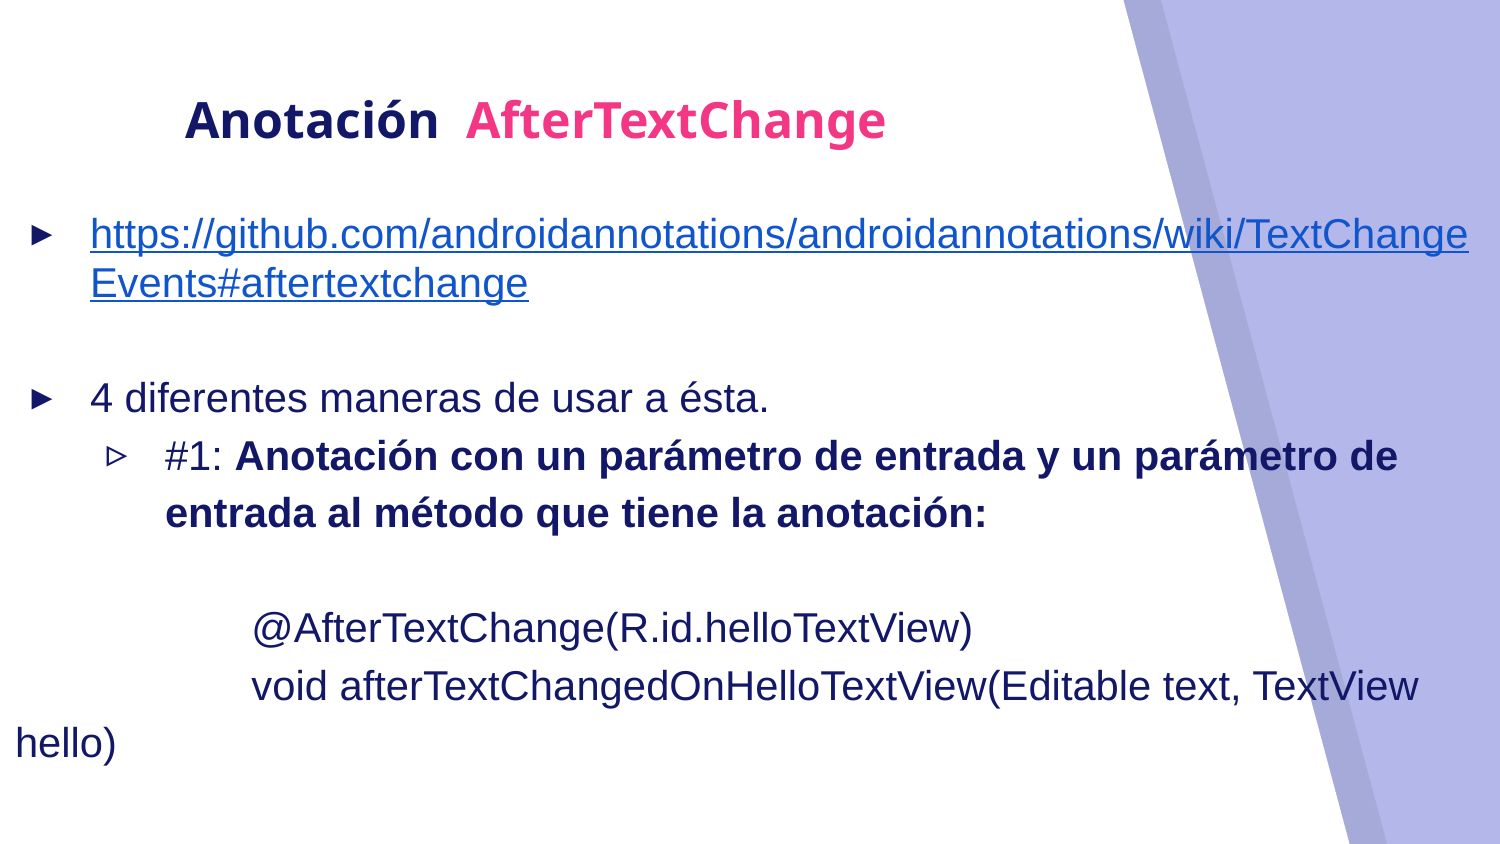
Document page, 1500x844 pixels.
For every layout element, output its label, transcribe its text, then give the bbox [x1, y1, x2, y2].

list https://github.com/androidannotations/androidannotations/wiki/TextChangeEvents#aftertextchange 4 diferentes maneras de usar a ésta. #1: Anotación con un parámetro de entrada y un parámetro de entrada al método que tiene la anotación: @AfterTextChange(R.id.helloTextView) void afterTextChangedOnHelloTextView(Editable text, TextView hello) [0, 184, 1500, 760]
title Anotación AfterTextChange [170, 83, 1044, 164]
